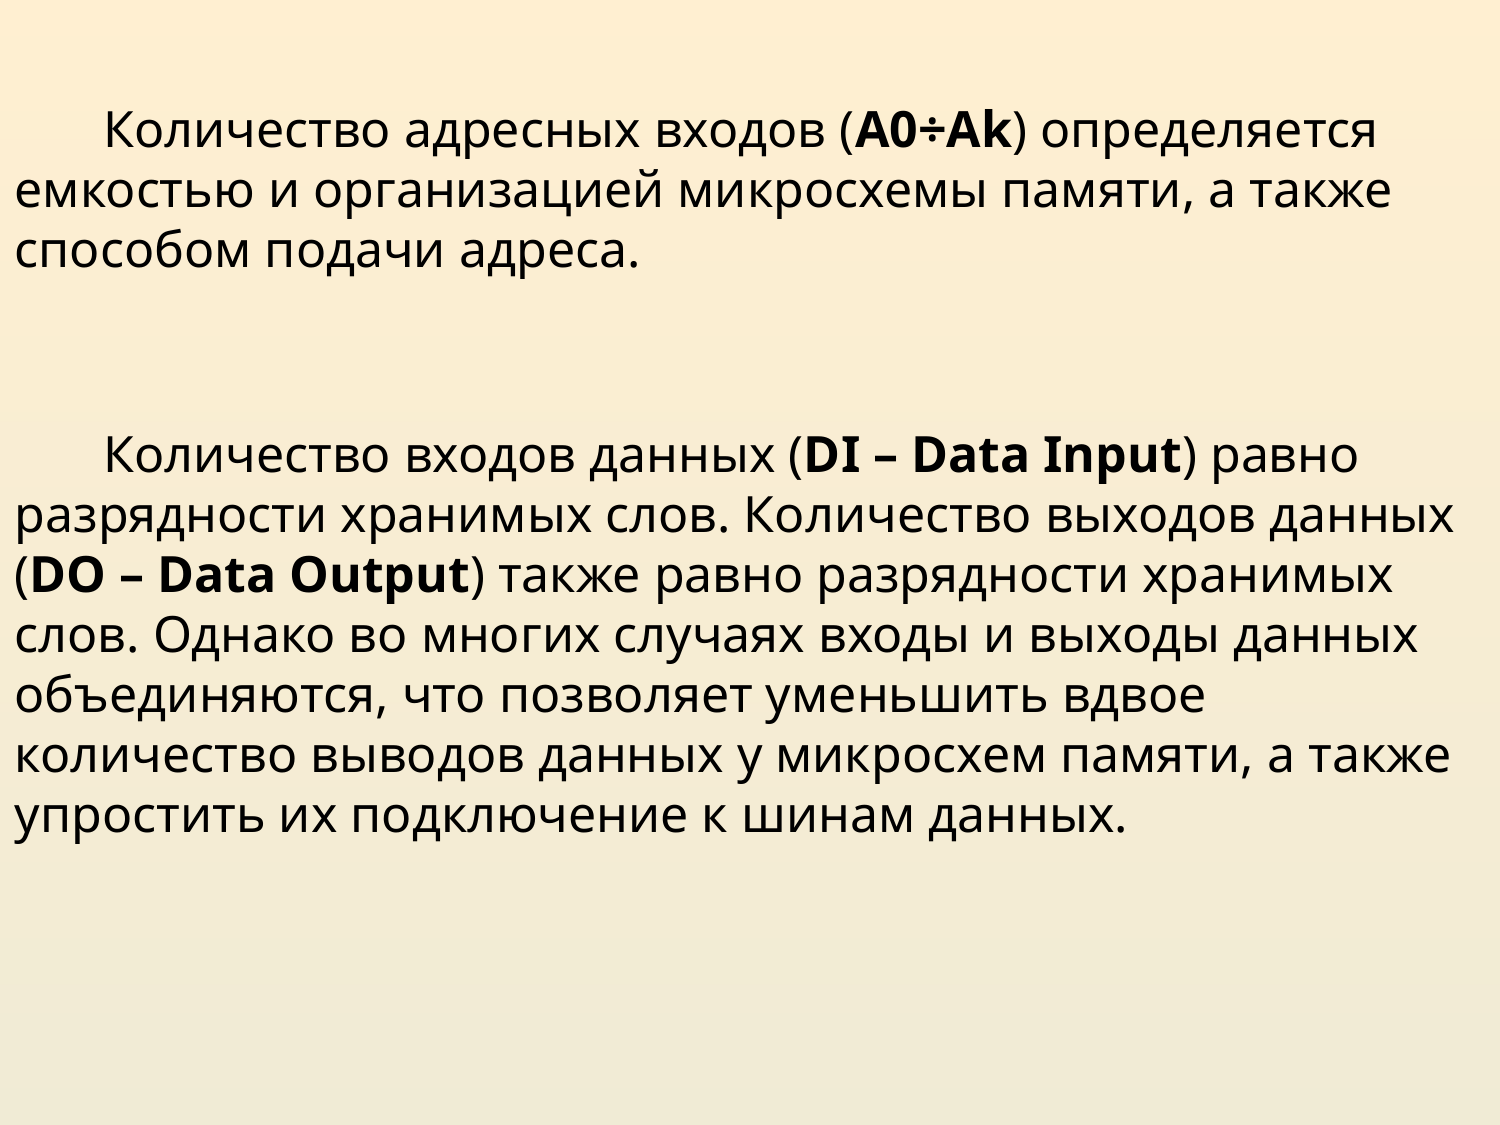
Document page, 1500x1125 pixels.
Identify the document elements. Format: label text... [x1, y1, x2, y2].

text_box Количество адресных входов (A0÷Ak) определяется емкостью и организацией микросхемы памяти, а также способом подачи адреса. [0, 90, 1500, 285]
text_box Количество входов данных (DI – Data Input) равно разрядности хранимых слов. Количество выходов данных (DO – Data Output) также равно разрядности хранимых слов. Однако во многих случаях входы и выходы данных объединяются, что позволяет уменьшить вдвое количество выводов данных у микросхем памяти, а также упростить их подключение к шинам данных. [0, 415, 1500, 850]
